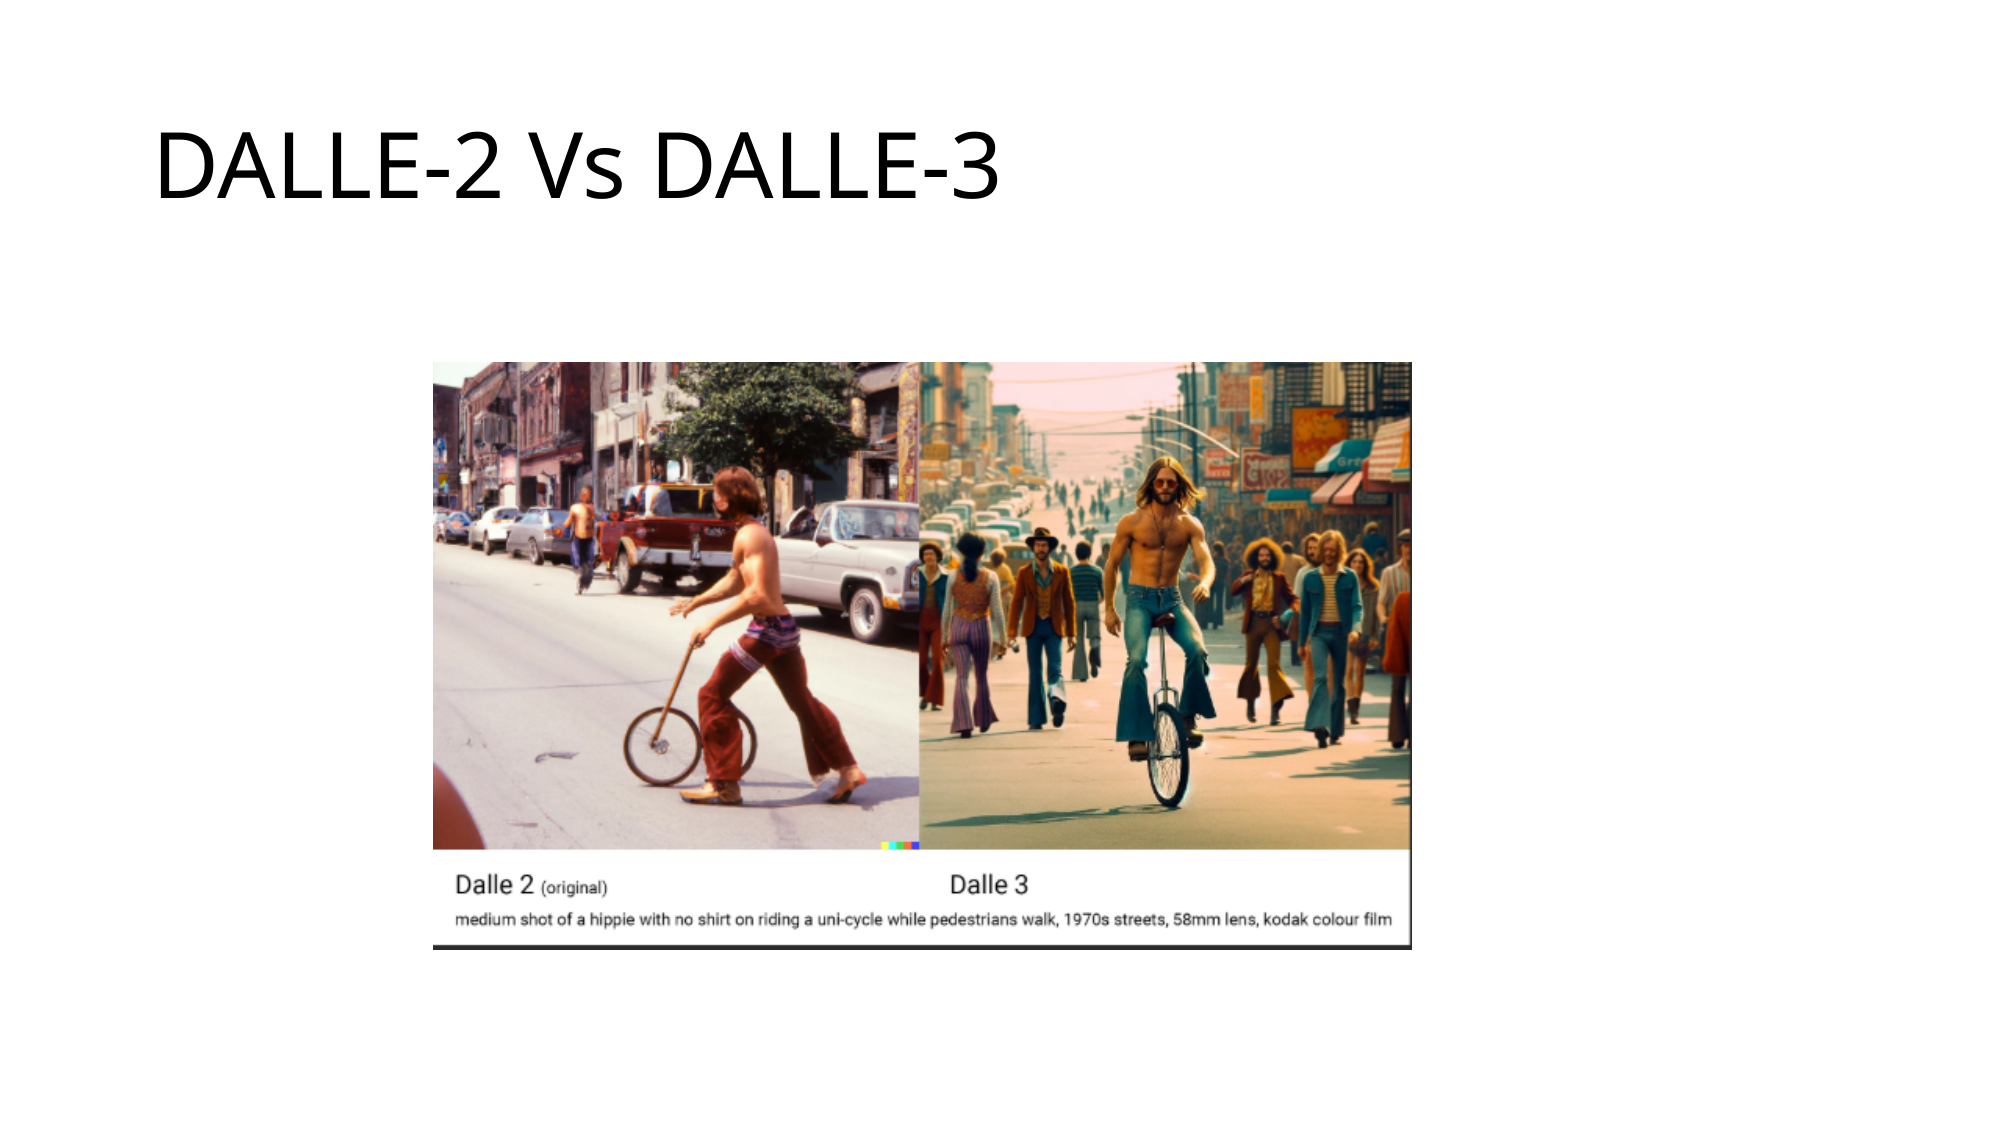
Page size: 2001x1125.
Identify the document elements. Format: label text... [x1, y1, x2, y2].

title DALLE-2 Vs DALLE-3 [137, 59, 1863, 278]
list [433, 362, 1412, 950]
